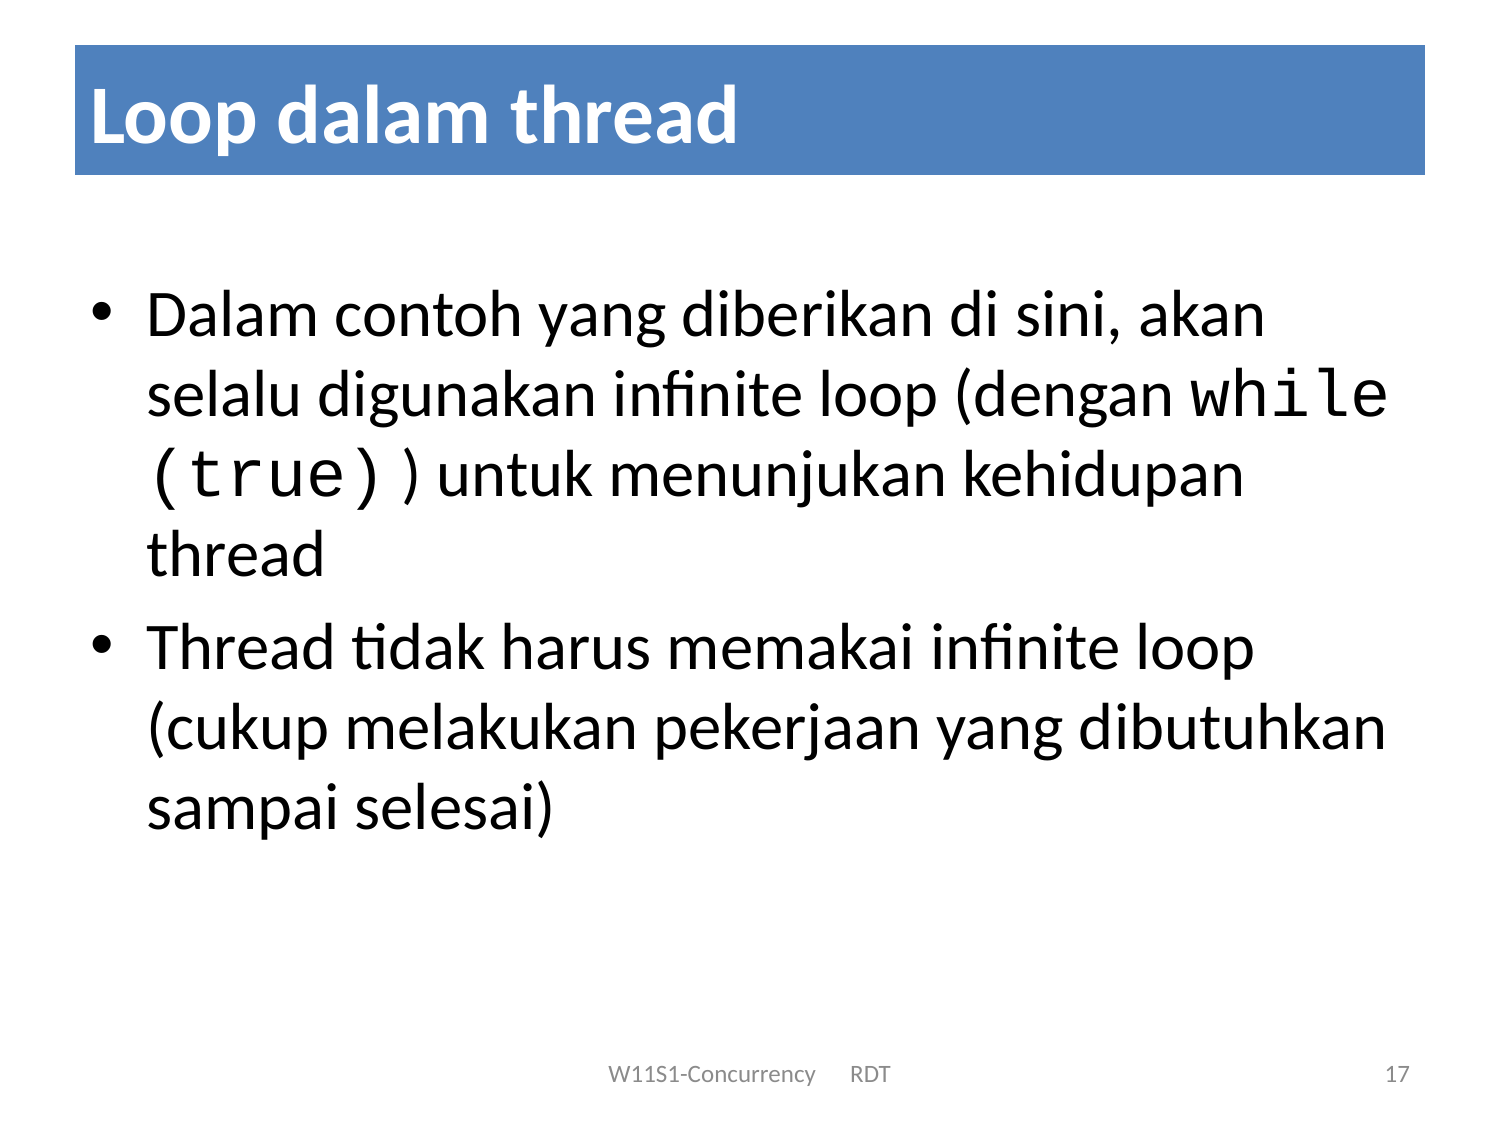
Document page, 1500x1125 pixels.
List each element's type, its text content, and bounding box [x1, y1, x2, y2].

list Dalam contoh yang diberikan di sini, akan selalu digunakan infinite loop (dengan while (true) ) untuk menunjukan kehidupan thread Thread tidak harus memakai infinite loop (cukup melakukan pekerjaan yang dibutuhkan sampai selesai) [75, 262, 1425, 1005]
footer W11S1-Concurrency RDT [512, 1042, 988, 1103]
title Loop dalam thread [75, 45, 1425, 175]
slide_number 17 [1074, 1042, 1425, 1103]
